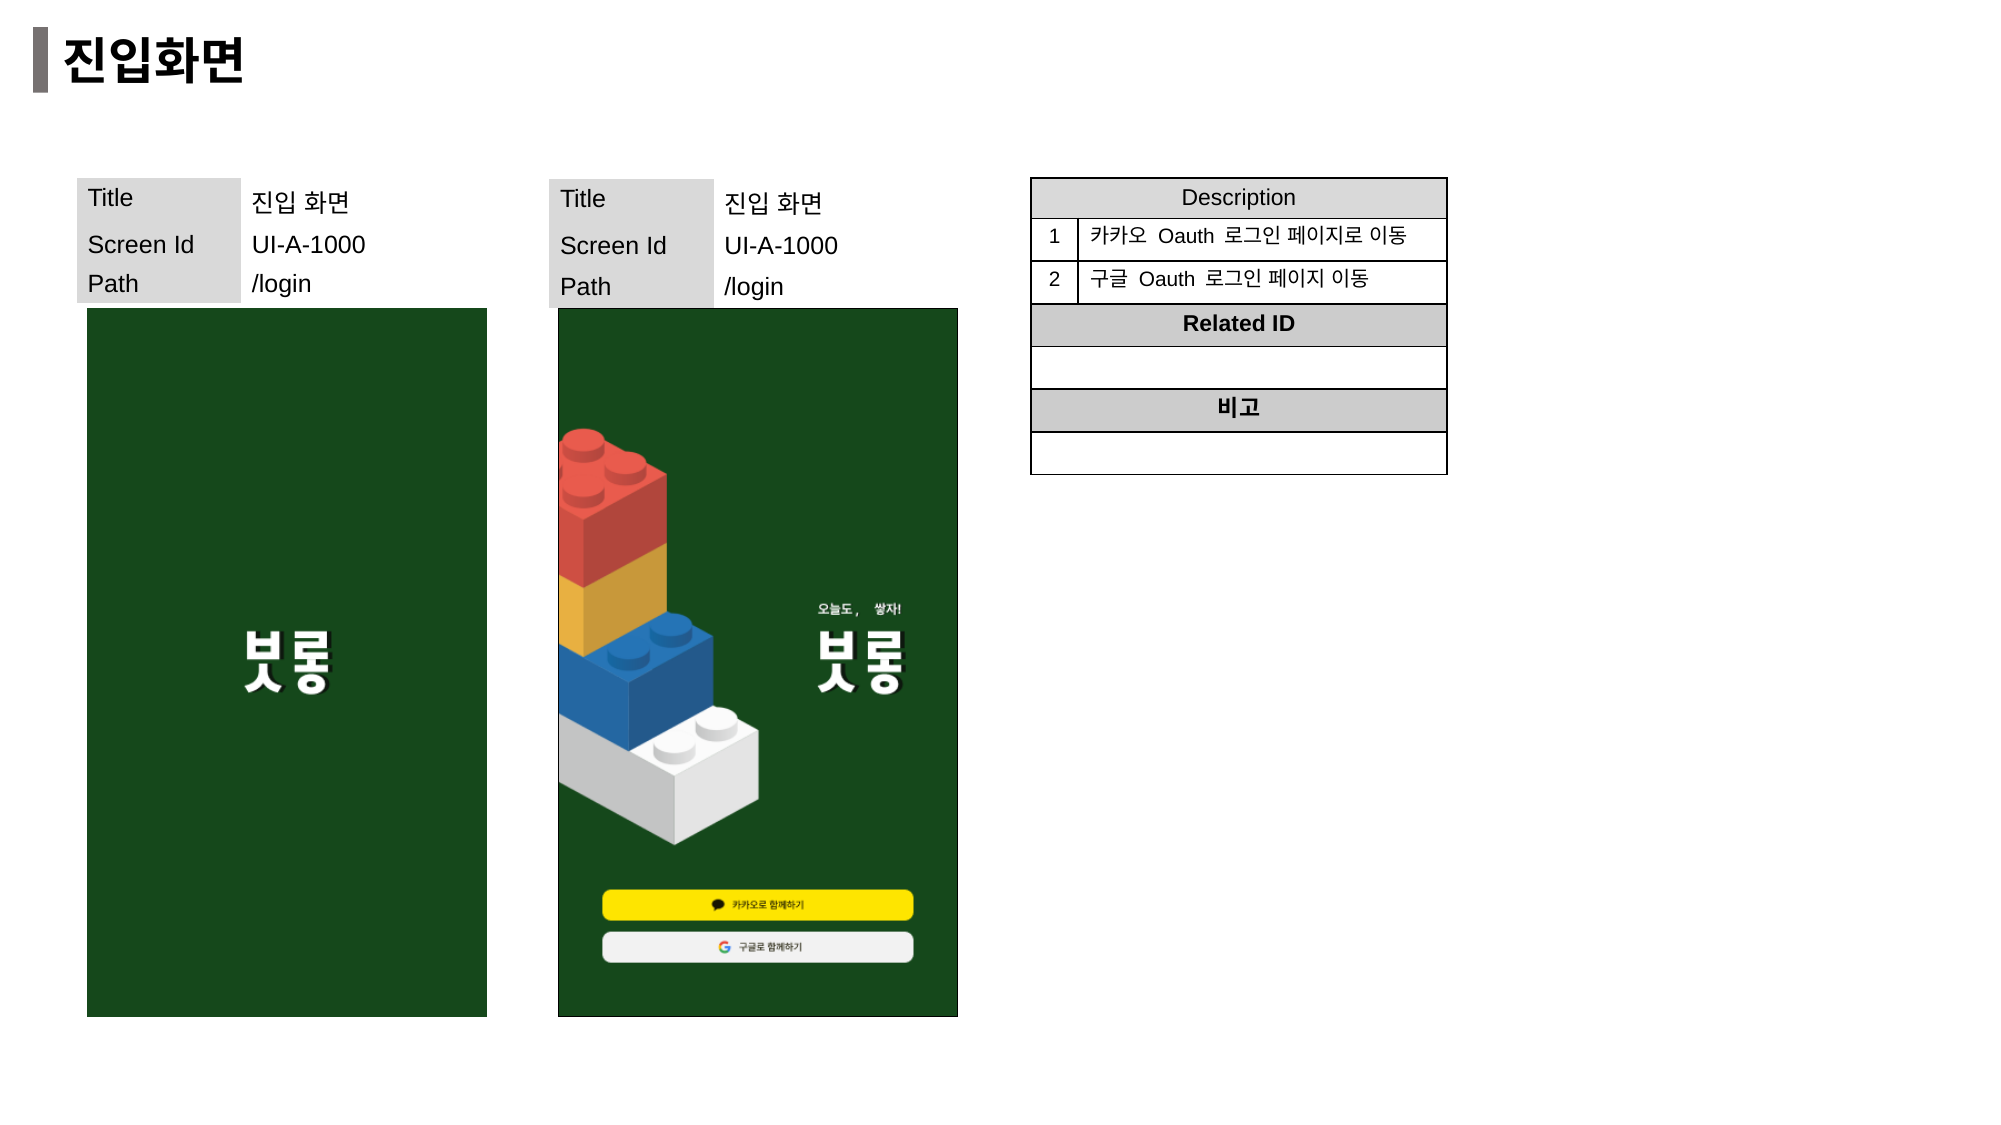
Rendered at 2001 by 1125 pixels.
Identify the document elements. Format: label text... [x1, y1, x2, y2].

table_header Title [549, 179, 714, 226]
text_box 진입화면 [48, 22, 371, 97]
table_header Title [77, 178, 241, 225]
table_cell UI-A-1000 [714, 226, 970, 267]
table_header 진입 화면 [714, 179, 970, 226]
table_cell [77, 303, 498, 1037]
table_cell Path [77, 264, 241, 303]
table_cell /login [241, 264, 498, 303]
table_cell Related ID [1032, 305, 1446, 346]
table_cell [1032, 347, 1446, 388]
text_box [31, 25, 48, 95]
table_cell 카카오 Oauth 로그인 페이지로 이동 [1079, 219, 1446, 260]
table_cell Screen Id [549, 226, 714, 267]
table_header Description [1032, 179, 1446, 218]
table_cell 구글 Oauth 로그인 페이지 이동 [1079, 262, 1446, 303]
table_cell 1 [1032, 219, 1077, 260]
table_cell UI-A-1000 [241, 225, 498, 264]
picture [558, 307, 958, 1017]
picture [87, 307, 487, 1017]
table_cell 비고 [1032, 390, 1446, 431]
table_header 진입 화면 [241, 178, 498, 225]
table_cell [1032, 433, 1446, 474]
table_cell Screen Id [77, 225, 241, 264]
table_cell /login [714, 267, 970, 308]
table_cell [549, 308, 970, 1045]
table_cell Path [549, 267, 714, 308]
table_cell 2 [1032, 262, 1077, 303]
